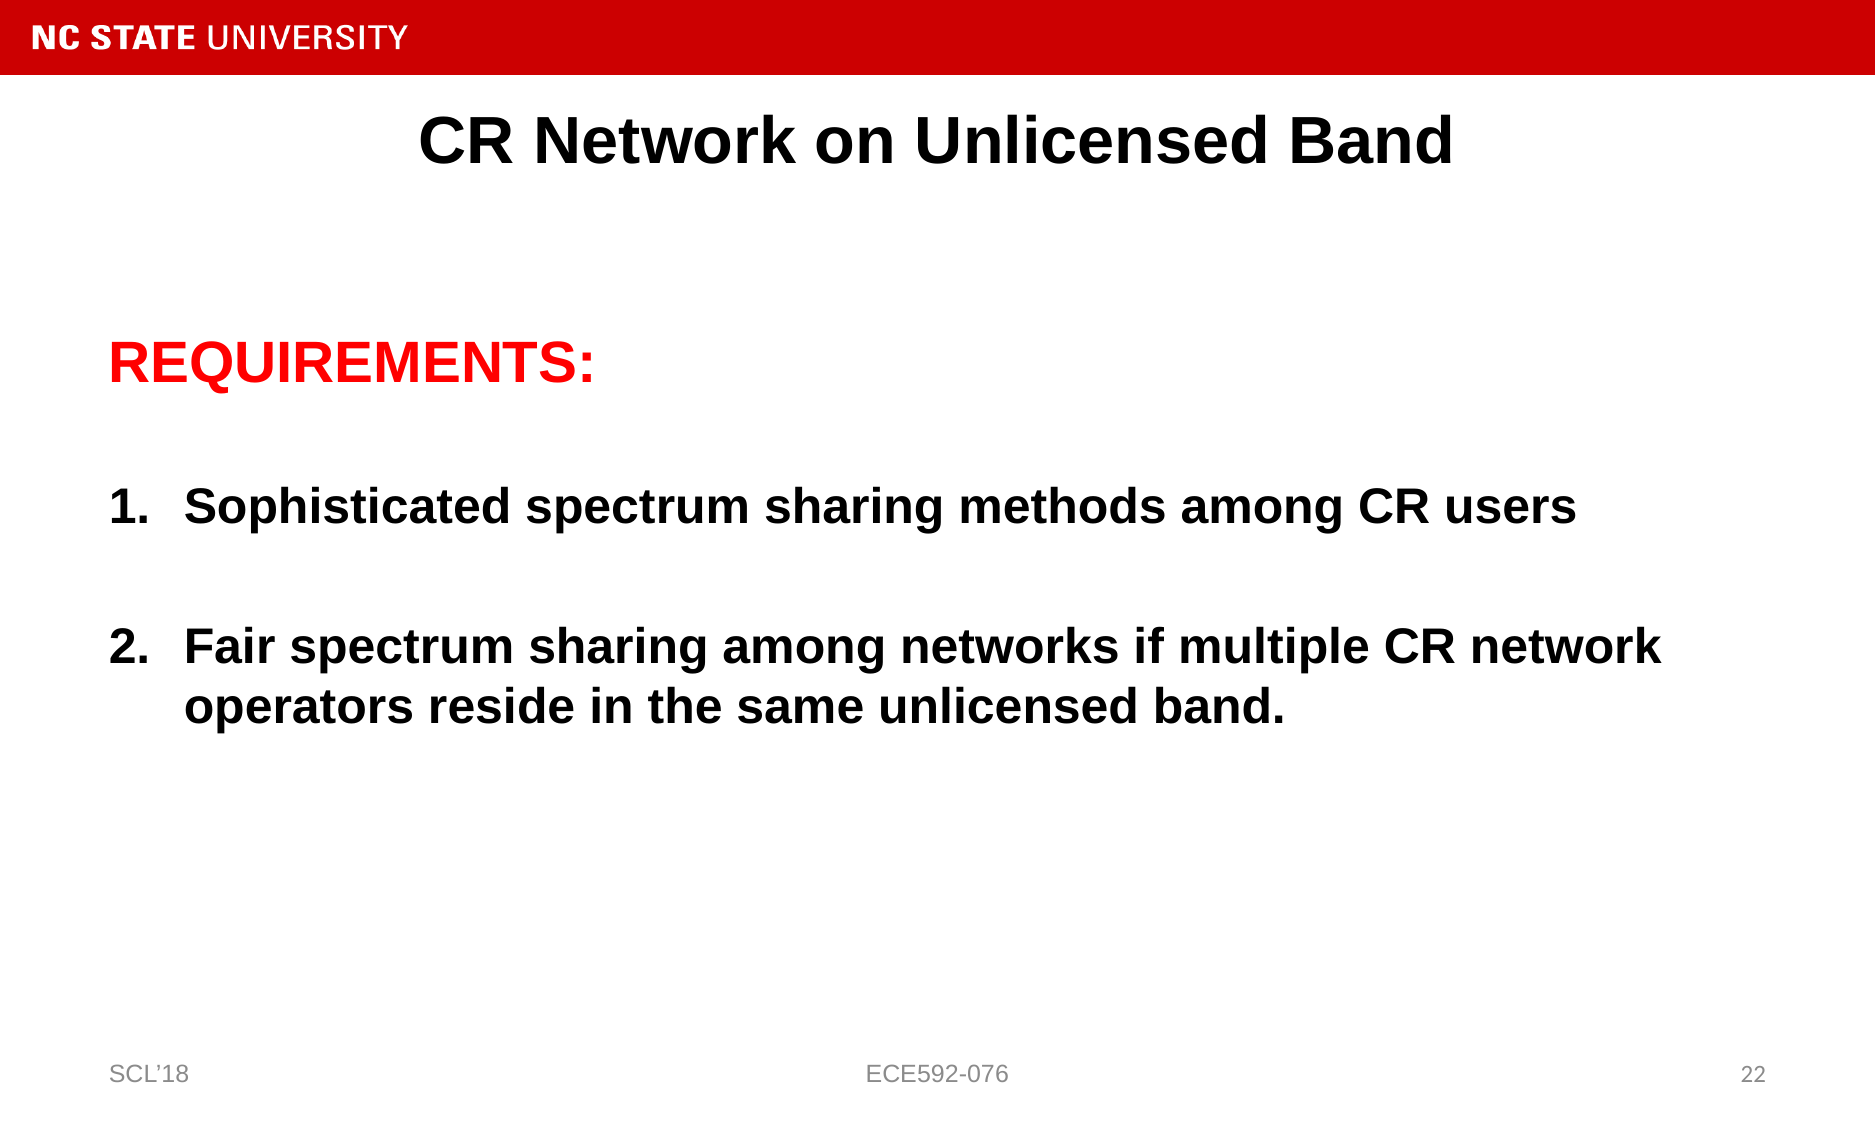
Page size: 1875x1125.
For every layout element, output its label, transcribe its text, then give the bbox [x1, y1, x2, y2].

footer ECE592-076 [640, 1043, 1235, 1103]
slide_number 22 [1343, 1042, 1782, 1103]
title CR Network on Unlicensed Band [93, 76, 1782, 197]
list REQUIREMENTS: Sophisticated spectrum sharing methods among CR users Fair spectrum sharing among networks if multiple CR network operators reside in the same unlicensed band. [93, 196, 1750, 1043]
slide_number SCL’18 [93, 1043, 532, 1103]
picture [0, 0, 1875, 75]
